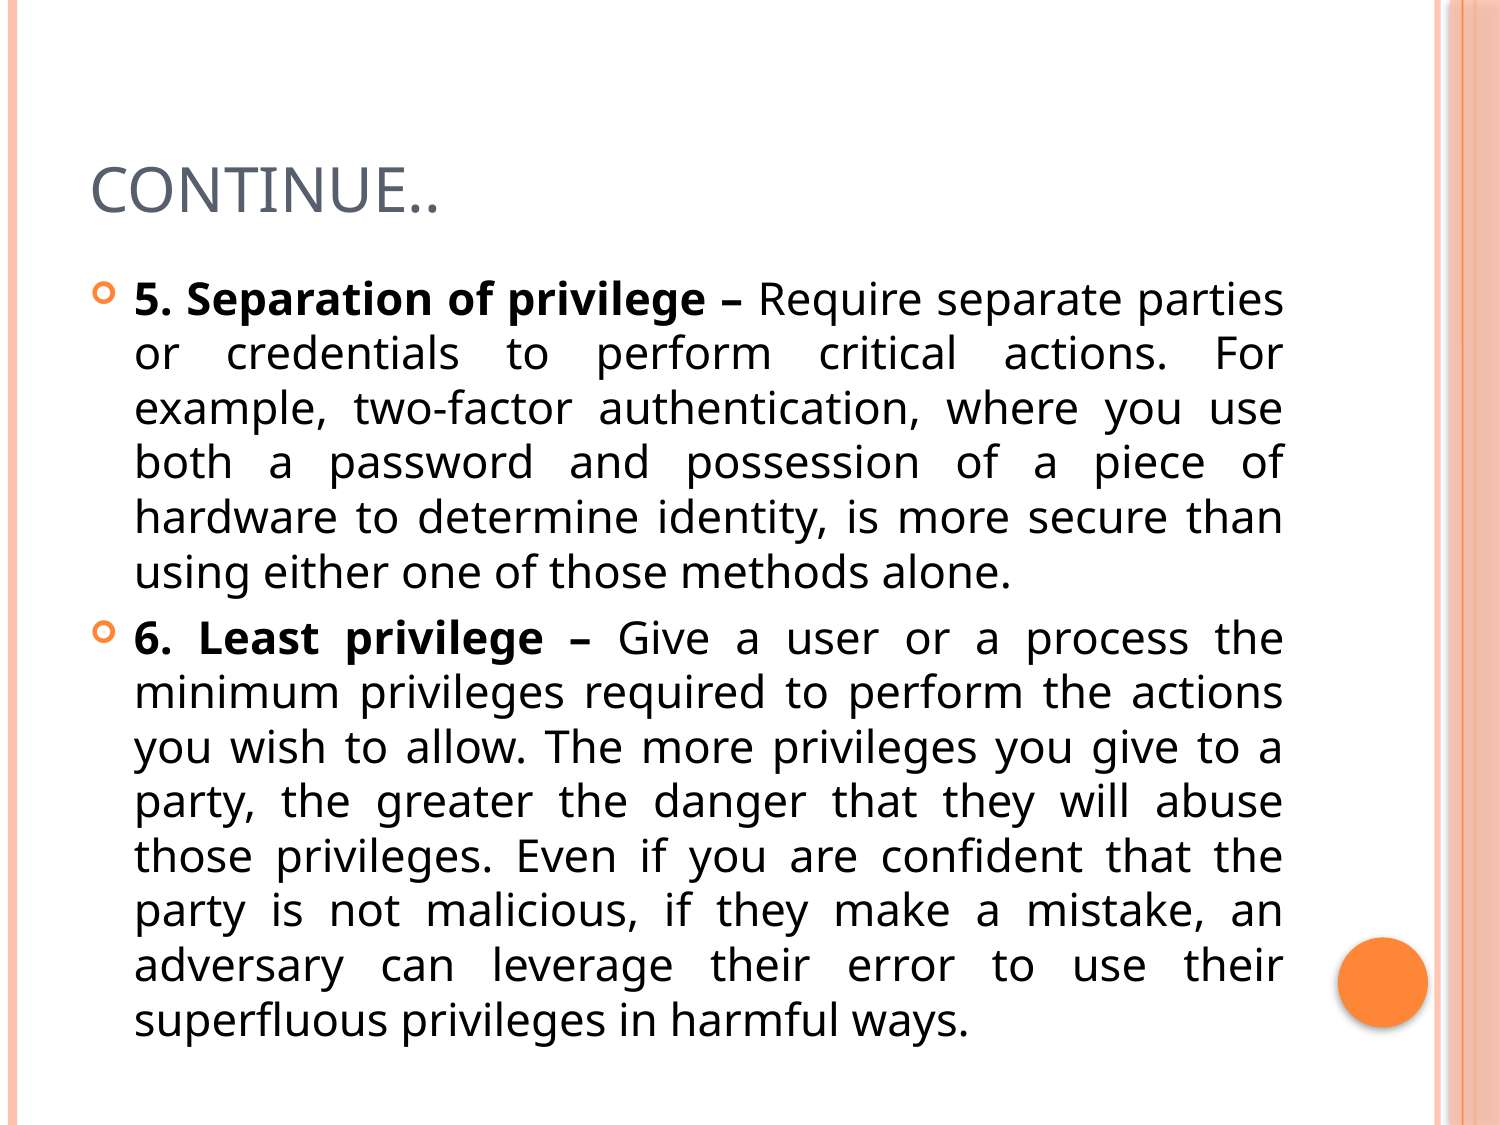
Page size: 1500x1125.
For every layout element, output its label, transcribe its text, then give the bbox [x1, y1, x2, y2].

list 5. Separation of privilege – Require separate parties or credentials to perform critical actions. For example, two-factor authentication, where you use both a password and possession of a piece of hardware to determine identity, is more secure than using either one of those methods alone. 6. Least privilege – Give a user or a process the minimum privileges required to perform the actions you wish to allow. The more privileges you give to a party, the greater the danger that they will abuse those privileges. Even if you are confident that the party is not malicious, if they make a mistake, an adversary can leverage their error to use their superfluous privileges in harmful ways. [75, 262, 1300, 1062]
title Continue.. [75, 45, 1300, 233]
